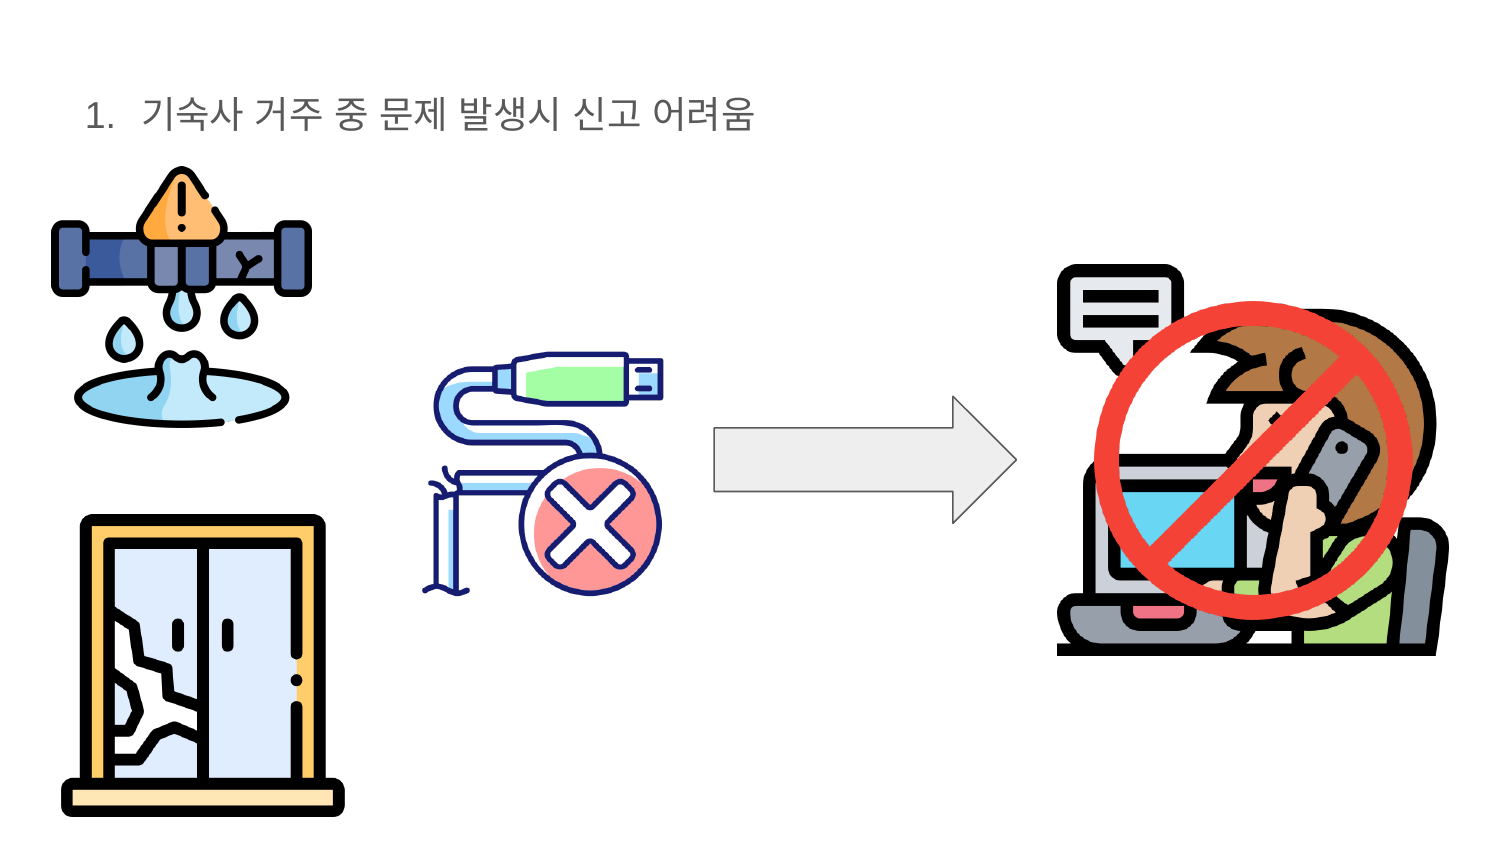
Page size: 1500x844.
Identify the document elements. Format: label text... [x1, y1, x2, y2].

picture [1057, 263, 1450, 656]
picture [50, 514, 354, 818]
picture [391, 322, 695, 626]
picture [50, 166, 312, 428]
text_box [714, 396, 1017, 524]
title 기숙사 거주 중 문제 발생시 신고 어려움 [51, 72, 1449, 167]
